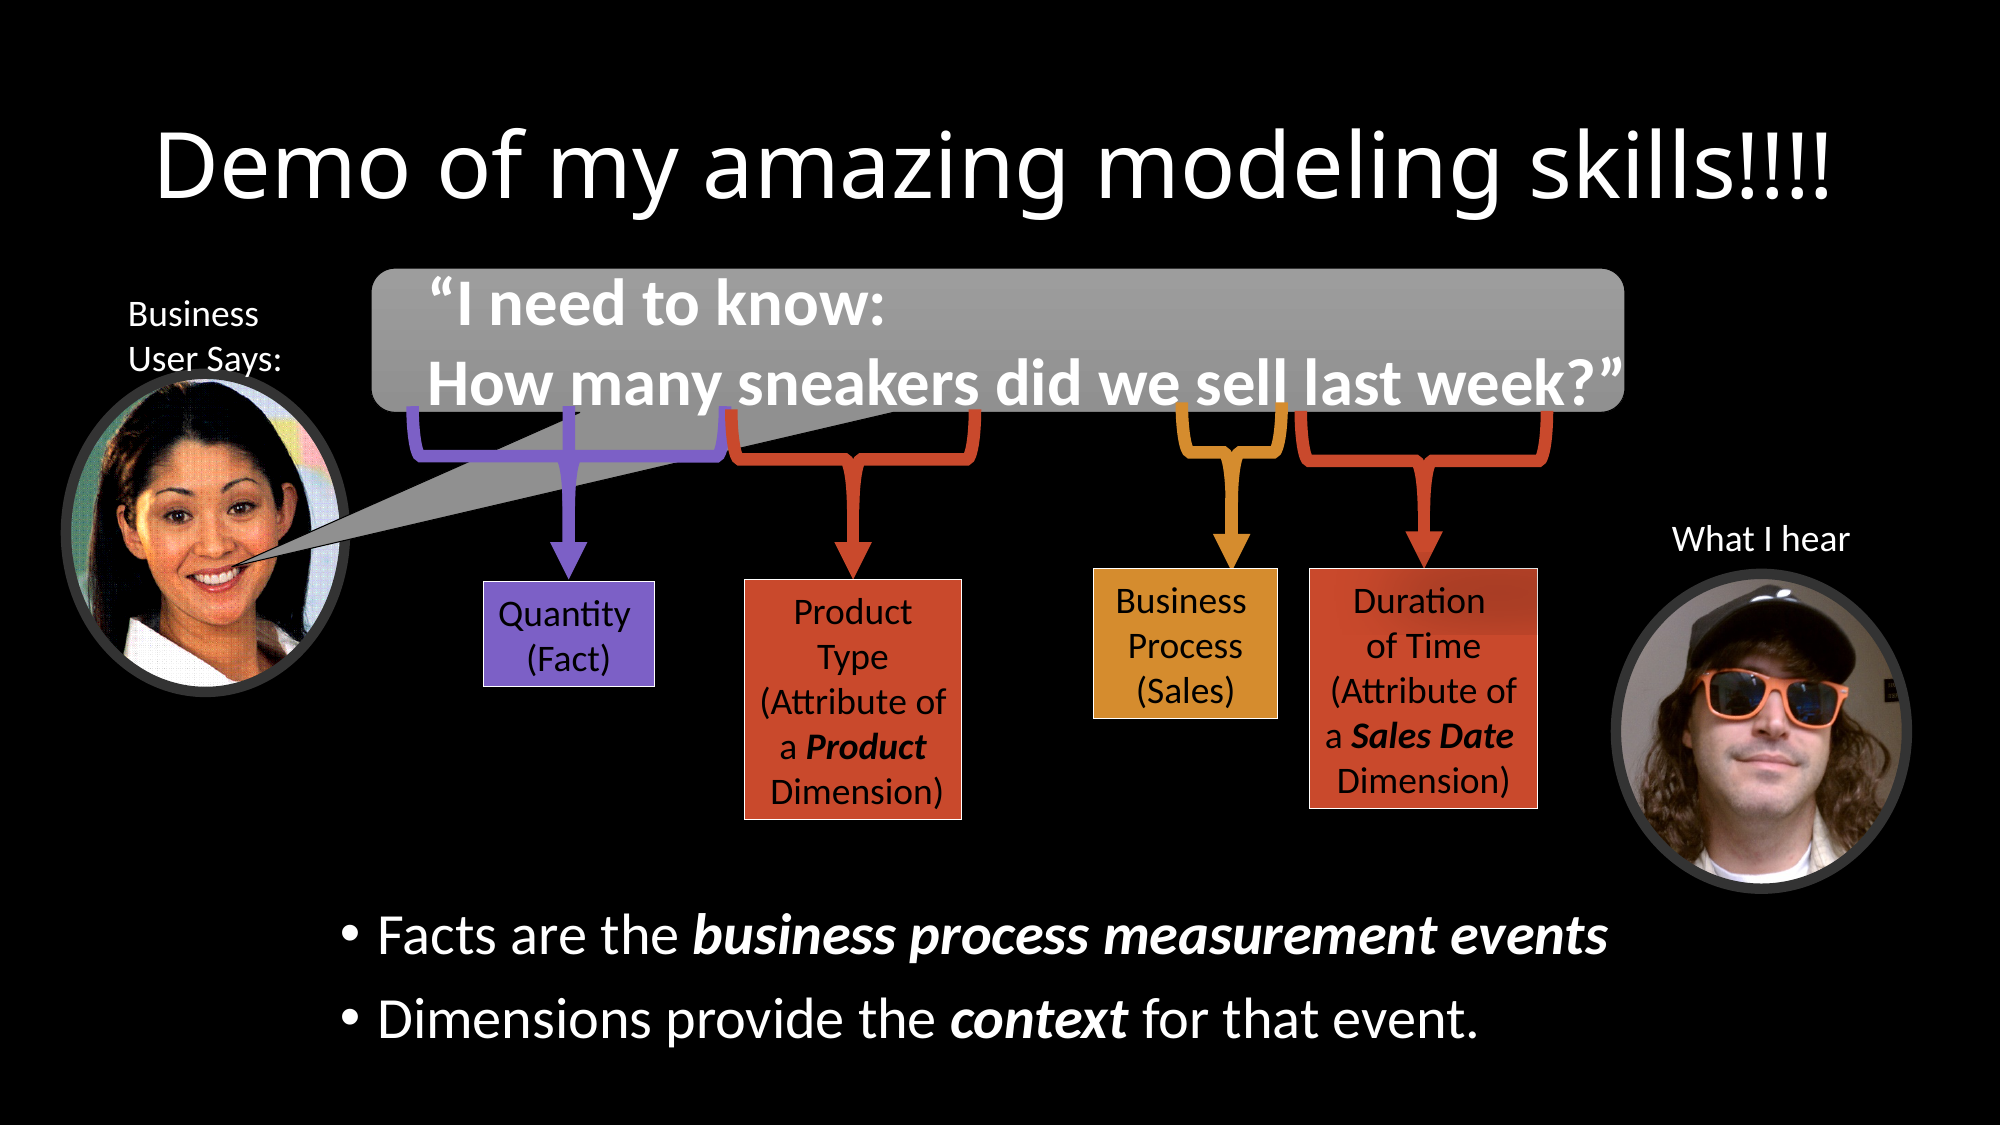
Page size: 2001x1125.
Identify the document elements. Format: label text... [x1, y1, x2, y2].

text_box Quantity (Fact) [483, 581, 655, 687]
text_box Duration of Time (Attribute of a Sales Date Dimension) [1309, 569, 1538, 809]
text_box Business Process (Sales) [1093, 568, 1278, 719]
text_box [1615, 506, 1907, 889]
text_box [412, 406, 725, 580]
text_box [731, 409, 975, 580]
text_box “I need to know: How many sneakers did we sell last week?” [412, 251, 1700, 426]
text_box [370, 278, 412, 413]
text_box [1300, 410, 1547, 569]
list Facts are the business process measurement events Dimensions provide the context for that event. [324, 897, 1675, 1088]
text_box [65, 281, 345, 692]
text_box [1181, 402, 1282, 572]
text_box Product Type (Attribute of a Product Dimension) [744, 580, 962, 820]
title Demo of my amazing modeling skills!!!! [137, 59, 1863, 278]
text_box [345, 486, 412, 541]
